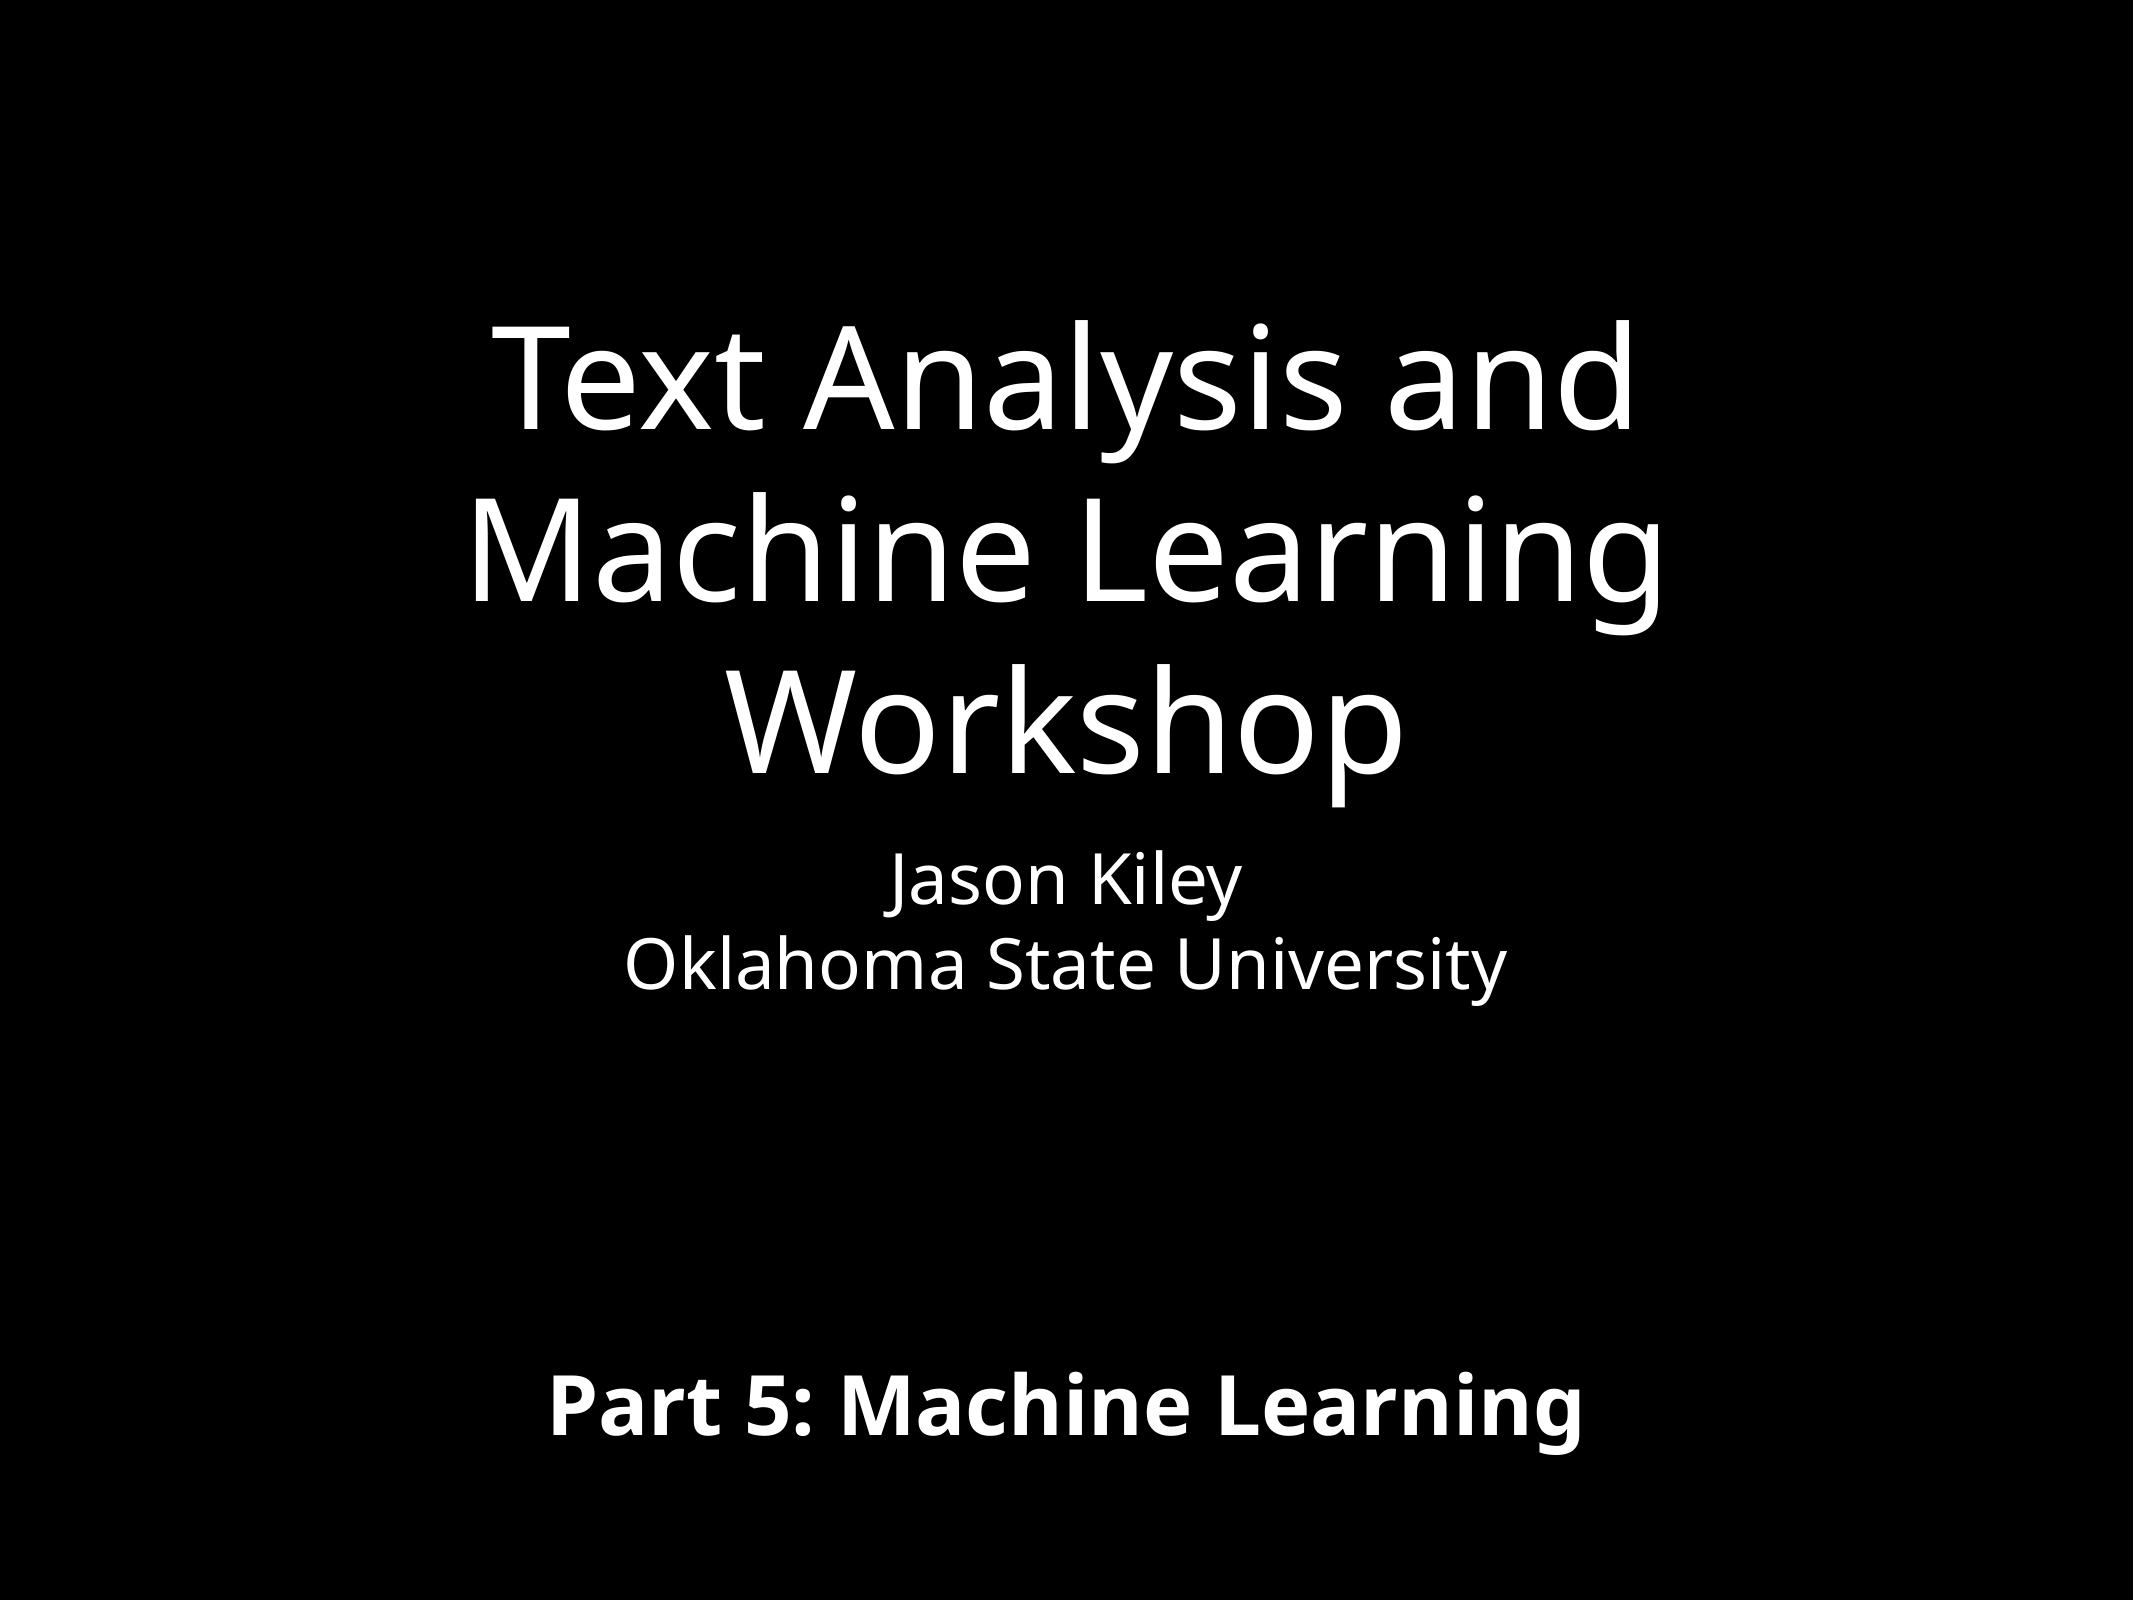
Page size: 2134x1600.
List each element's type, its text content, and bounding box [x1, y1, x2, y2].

text_box Part 5: Machine Learning [537, 1344, 1596, 1461]
title Text Analysis and Machine Learning Workshop [207, 268, 1926, 811]
subtitle Jason Kiley Oklahoma State University [207, 824, 1926, 1011]
